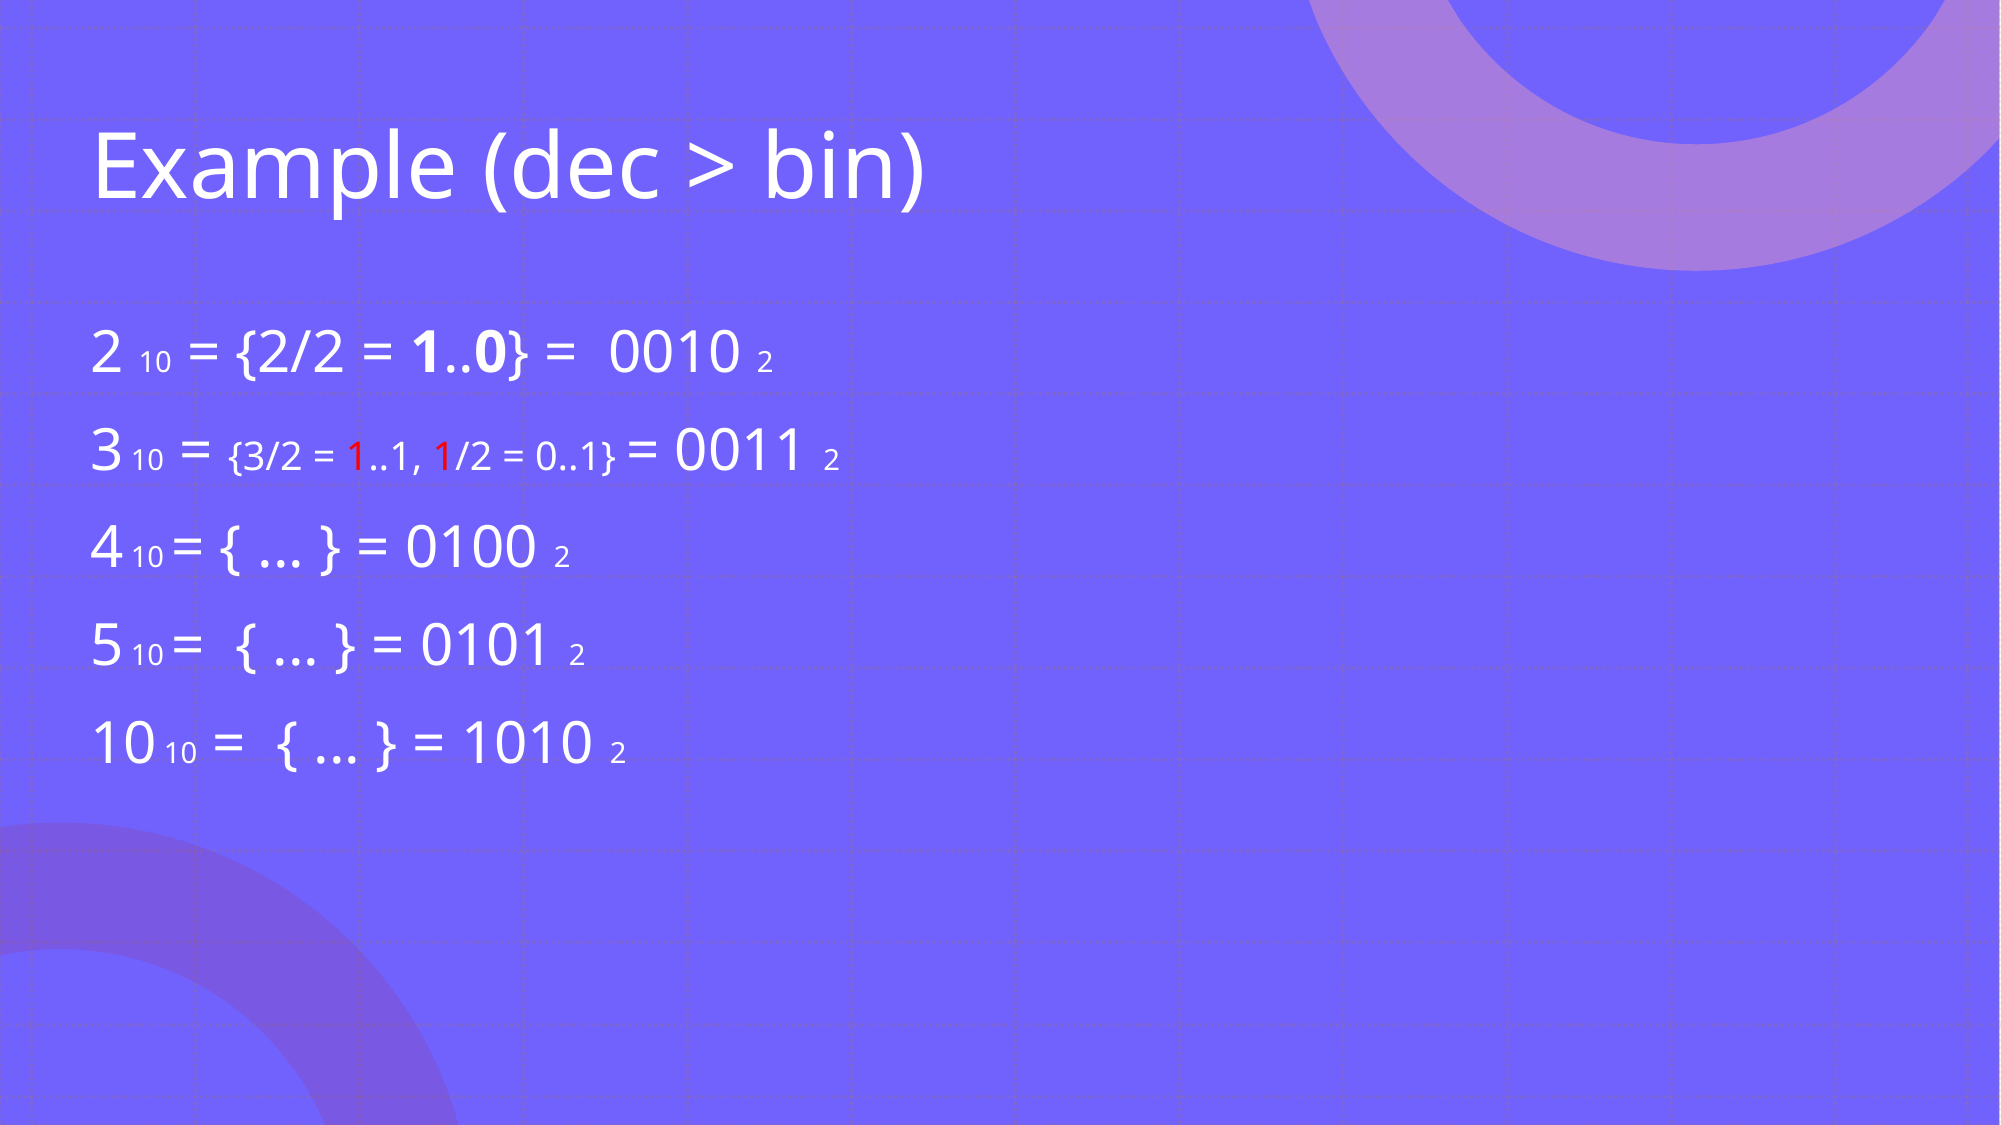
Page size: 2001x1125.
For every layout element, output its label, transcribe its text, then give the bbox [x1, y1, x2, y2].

list 2 10 = {2/2 = 1..0} = 0010 2 3 10 = {3/2 = 1..1, 1/2 = 0..1} = 0011 2 4 10 = { ... } = 0100 2 5 10 = { ... } = 0101 2 10 10 = { ... } = 1010 2 [75, 299, 1834, 1014]
title Example (dec > bin) [75, 59, 1834, 278]
